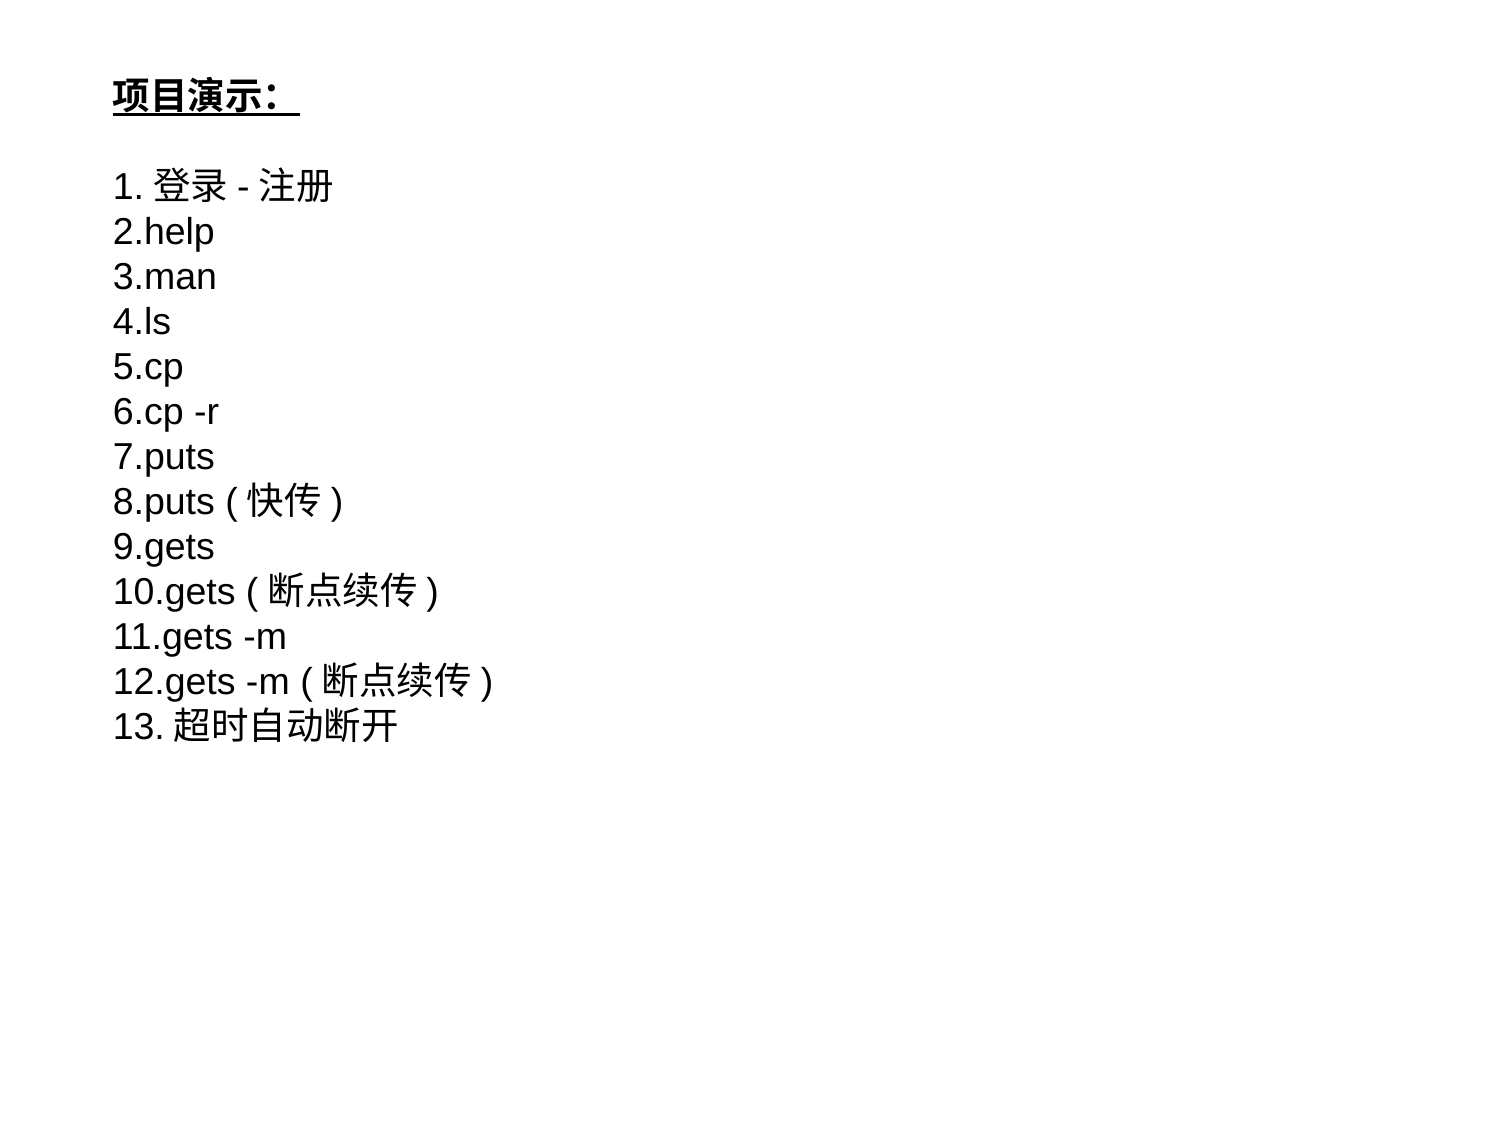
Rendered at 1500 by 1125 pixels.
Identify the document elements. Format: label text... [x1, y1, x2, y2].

text_box 项目演示： 1.登录-注册 2.help 3.man 4.ls 5.cp 6.cp -r 7.puts 8.puts (快传) 9.gets 10.gets (断点续传) 11.gets -m 12.gets -m (断点续传) 13.超时自动断开 [98, 64, 1388, 755]
